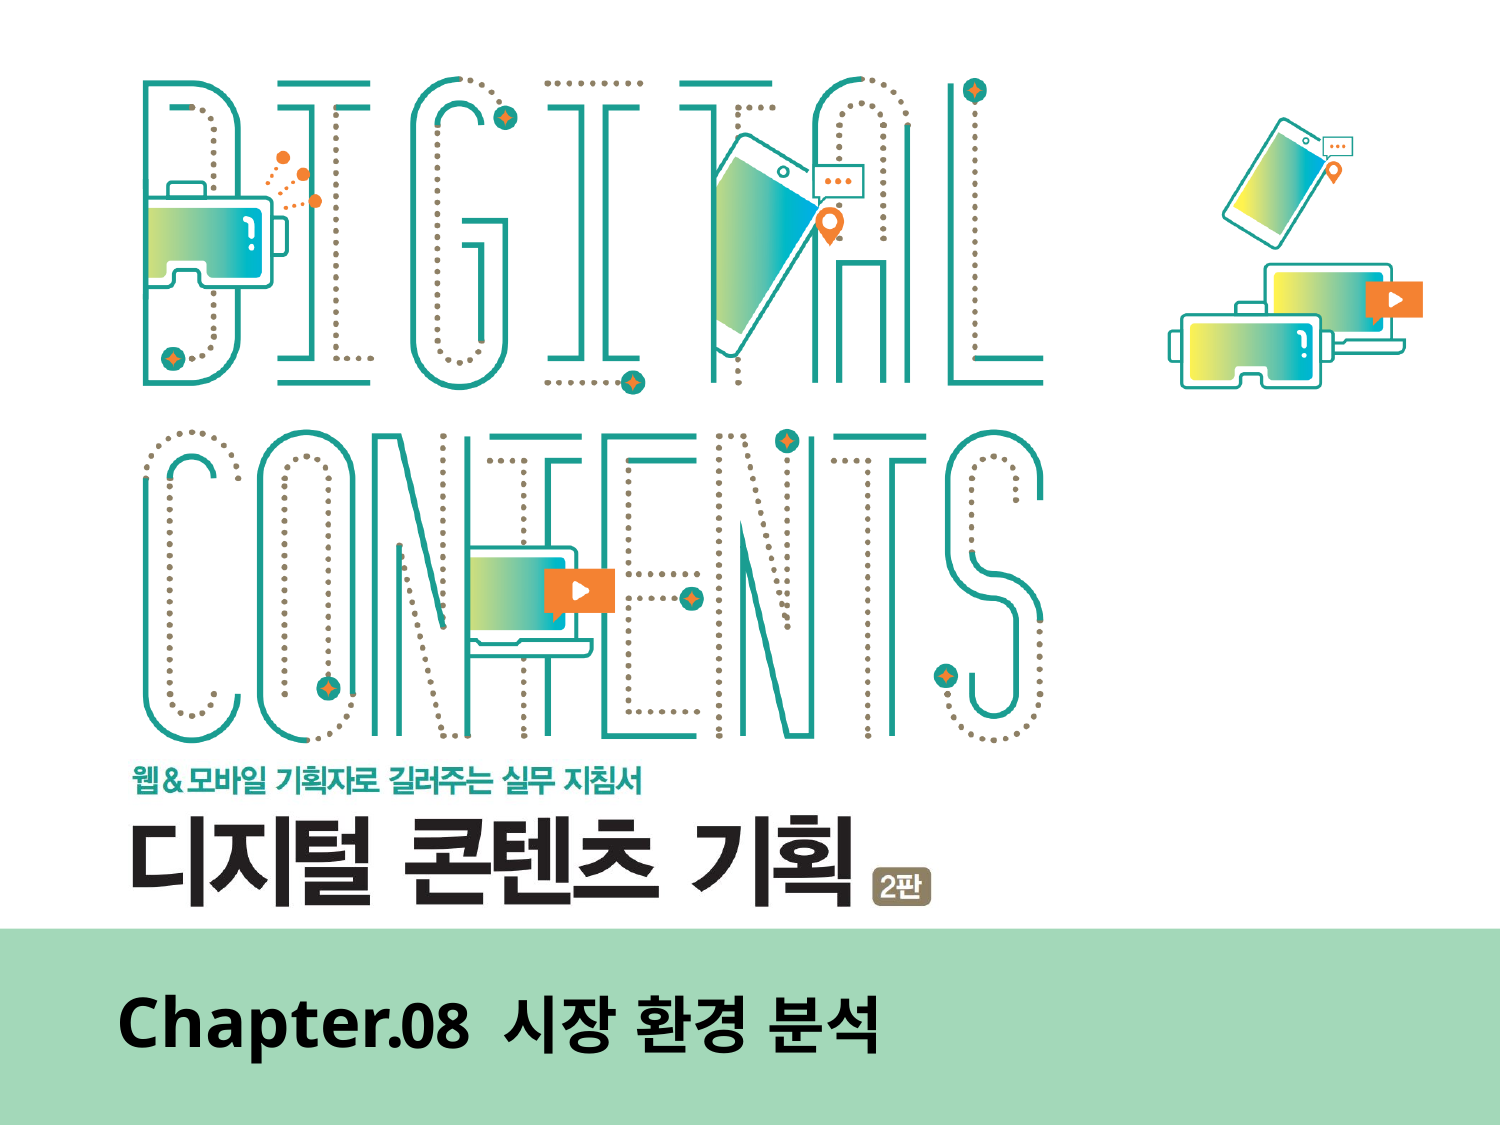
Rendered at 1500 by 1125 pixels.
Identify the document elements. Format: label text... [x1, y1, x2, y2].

title 08 시장 환경 분석 [385, 983, 1500, 1074]
picture [1151, 112, 1432, 406]
picture [123, 27, 1077, 915]
